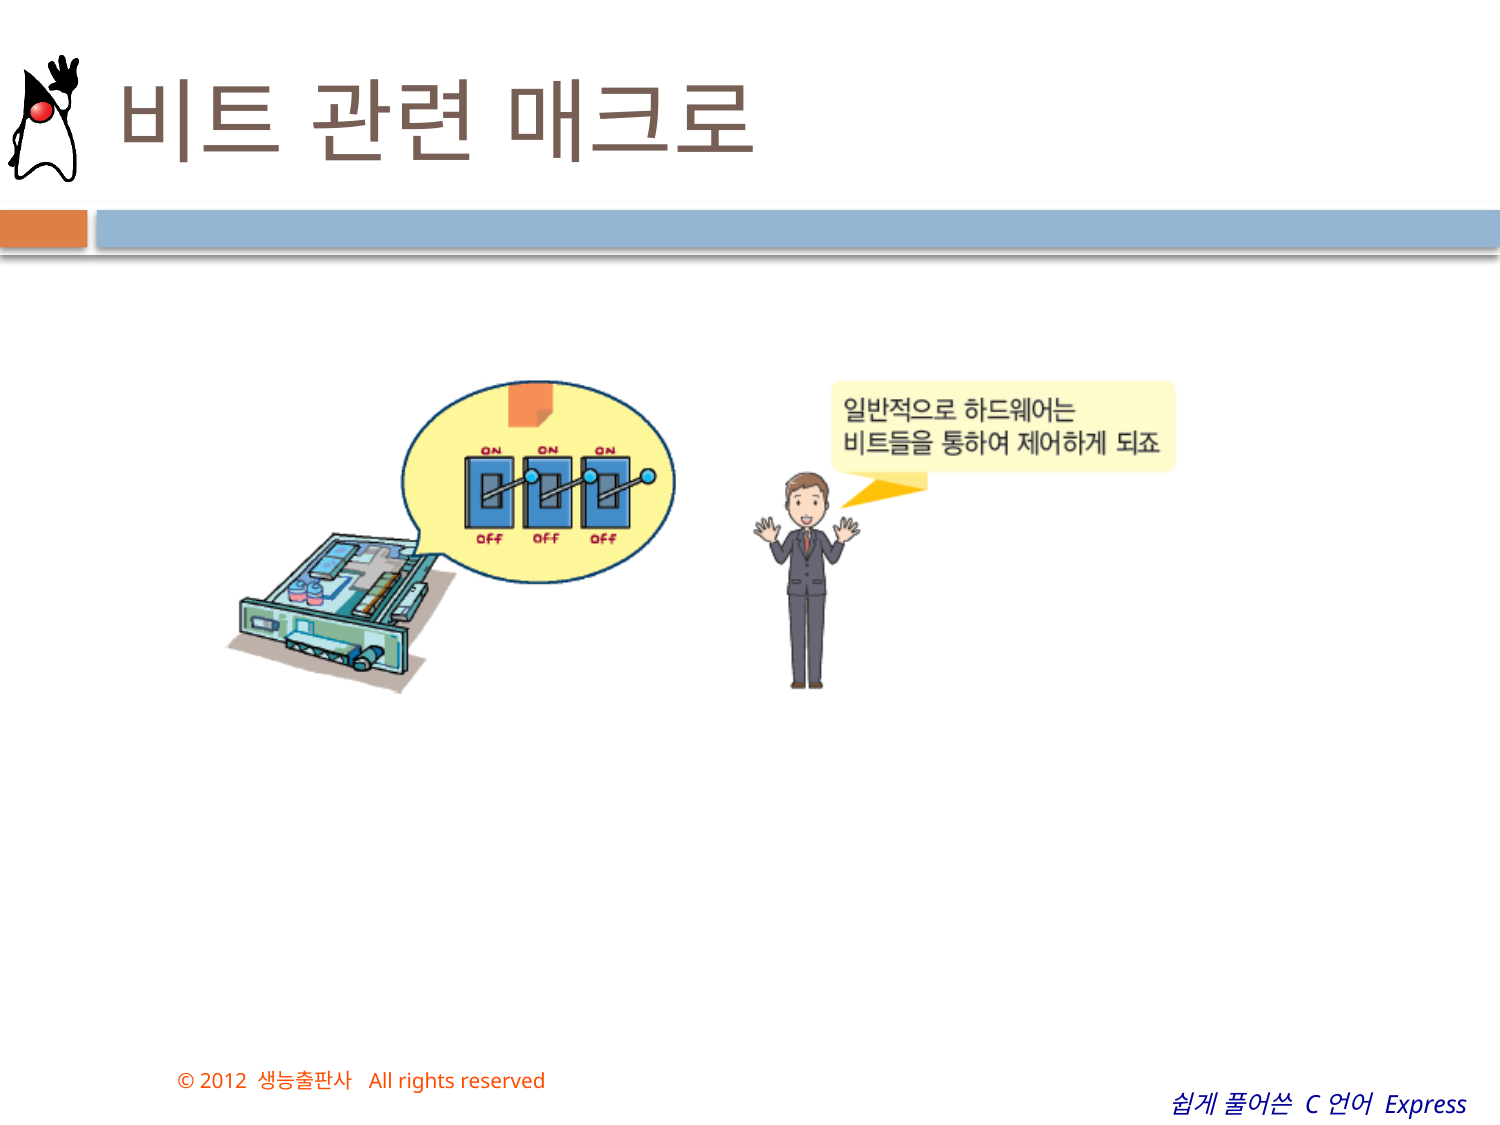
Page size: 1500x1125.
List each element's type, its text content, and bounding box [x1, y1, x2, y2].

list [194, 325, 1241, 755]
title 비트 관련 매크로 [100, 37, 1438, 200]
picture [8, 55, 79, 182]
